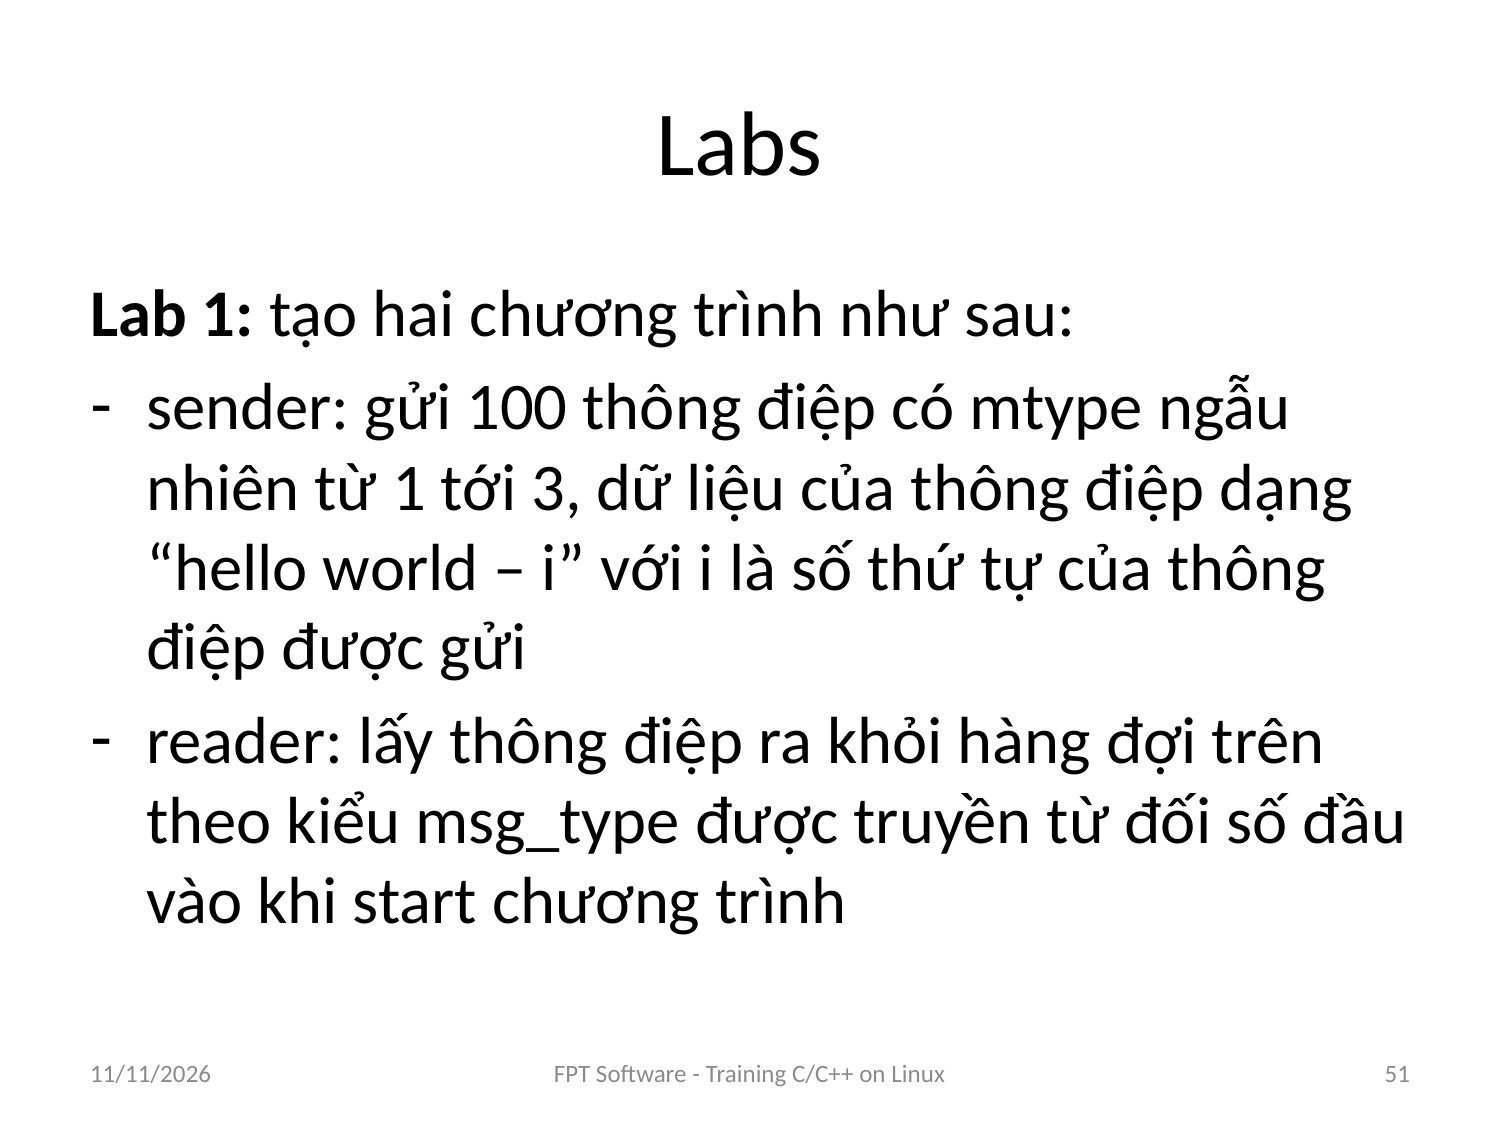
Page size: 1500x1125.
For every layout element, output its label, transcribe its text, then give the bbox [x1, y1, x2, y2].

title Labs [75, 45, 1425, 233]
list Lab 1: tạo hai chương trình như sau: sender: gửi 100 thông điệp có mtype ngẫu nhiên từ 1 tới 3, dữ liệu của thông điệp dạng “hello world – i” với i là số thứ tự của thông điệp được gửi reader: lấy thông điệp ra khỏi hàng đợi trên theo kiểu msg_type được truyền từ đối số đầu vào khi start chương trình [75, 262, 1425, 1005]
slide_number 51 [1074, 1042, 1425, 1103]
footer FPT Software - Training C/C++ on Linux [512, 1042, 988, 1103]
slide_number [75, 1042, 425, 1103]
